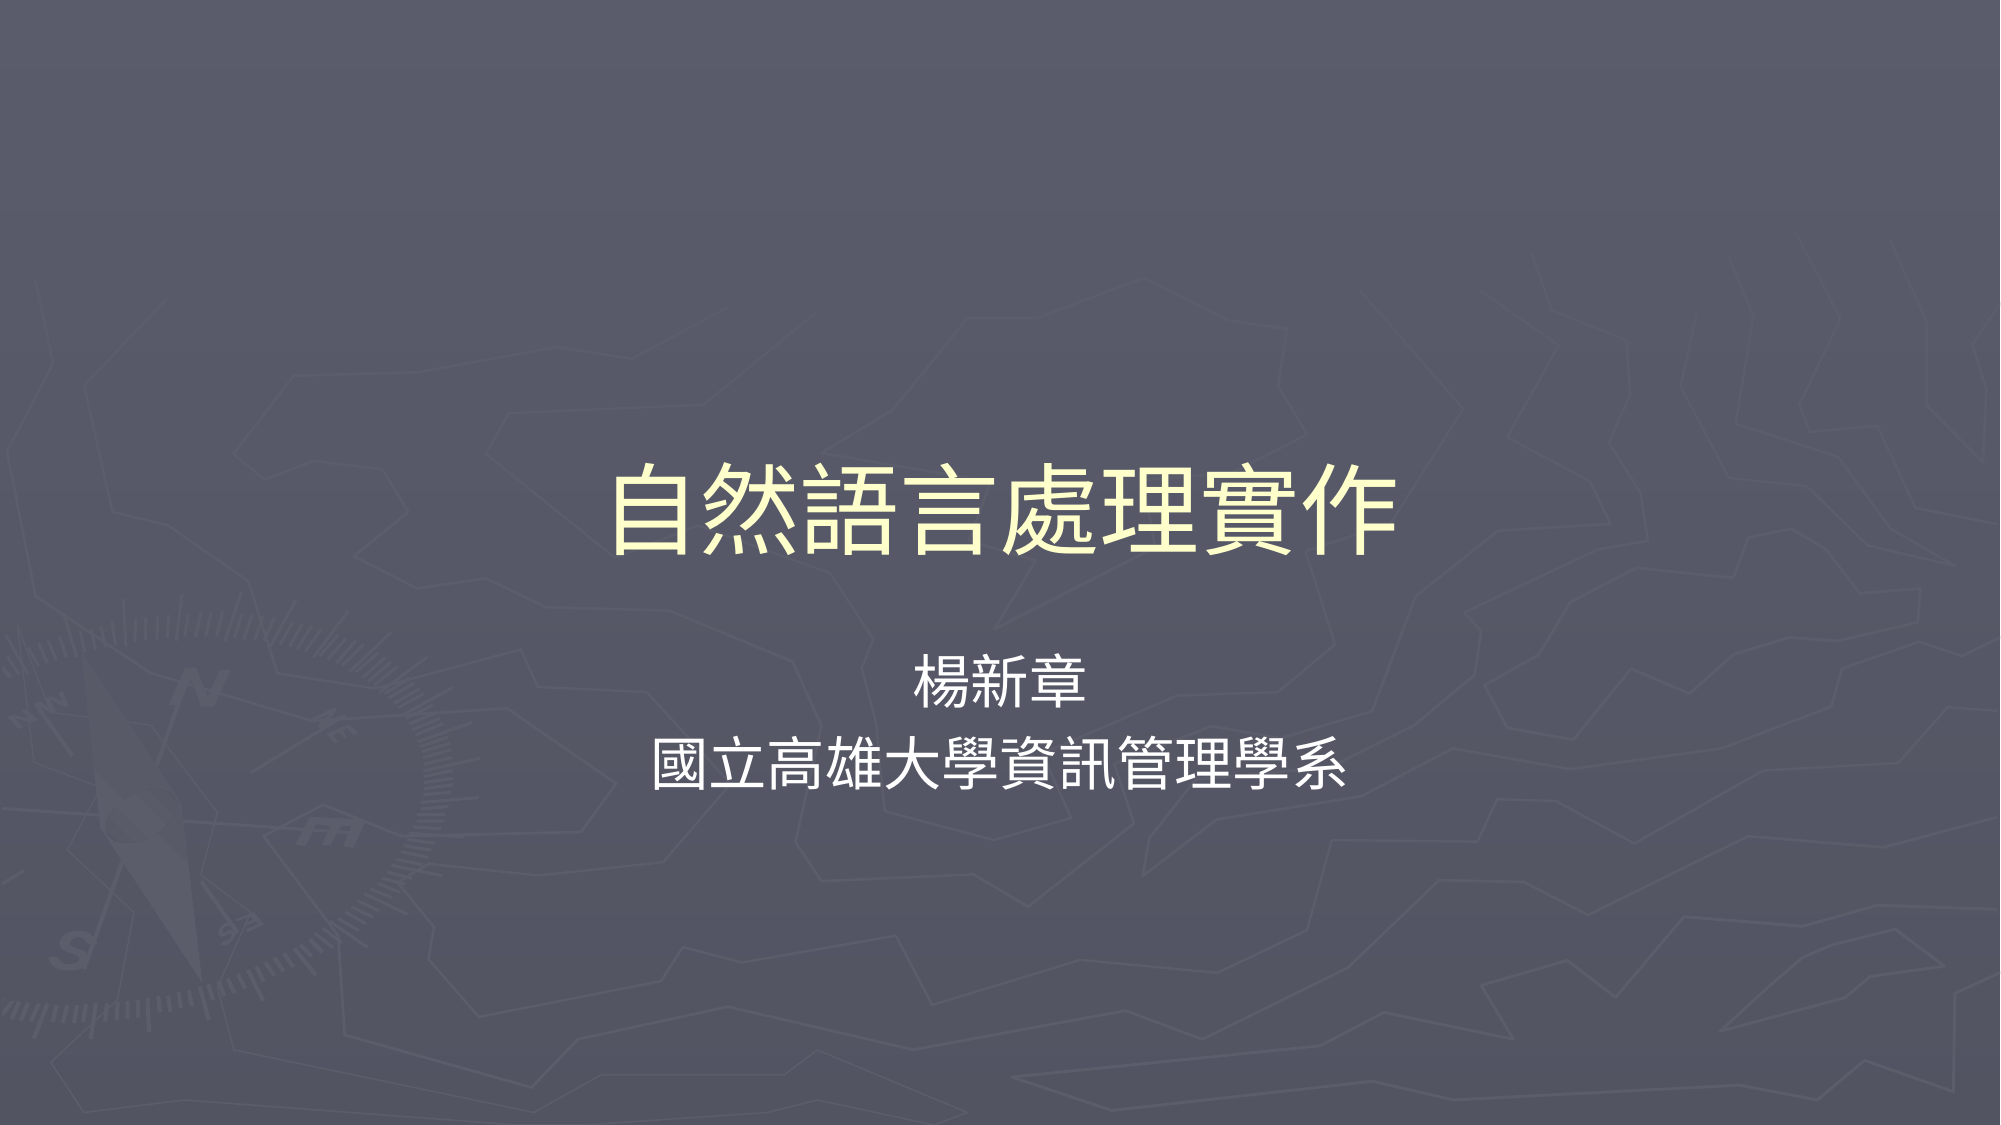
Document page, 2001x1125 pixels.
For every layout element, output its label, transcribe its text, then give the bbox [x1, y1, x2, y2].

subtitle 楊新章 國立高雄大學資訊管理學系 [300, 637, 1700, 925]
title 自然語言處理實作 [149, 289, 1851, 576]
